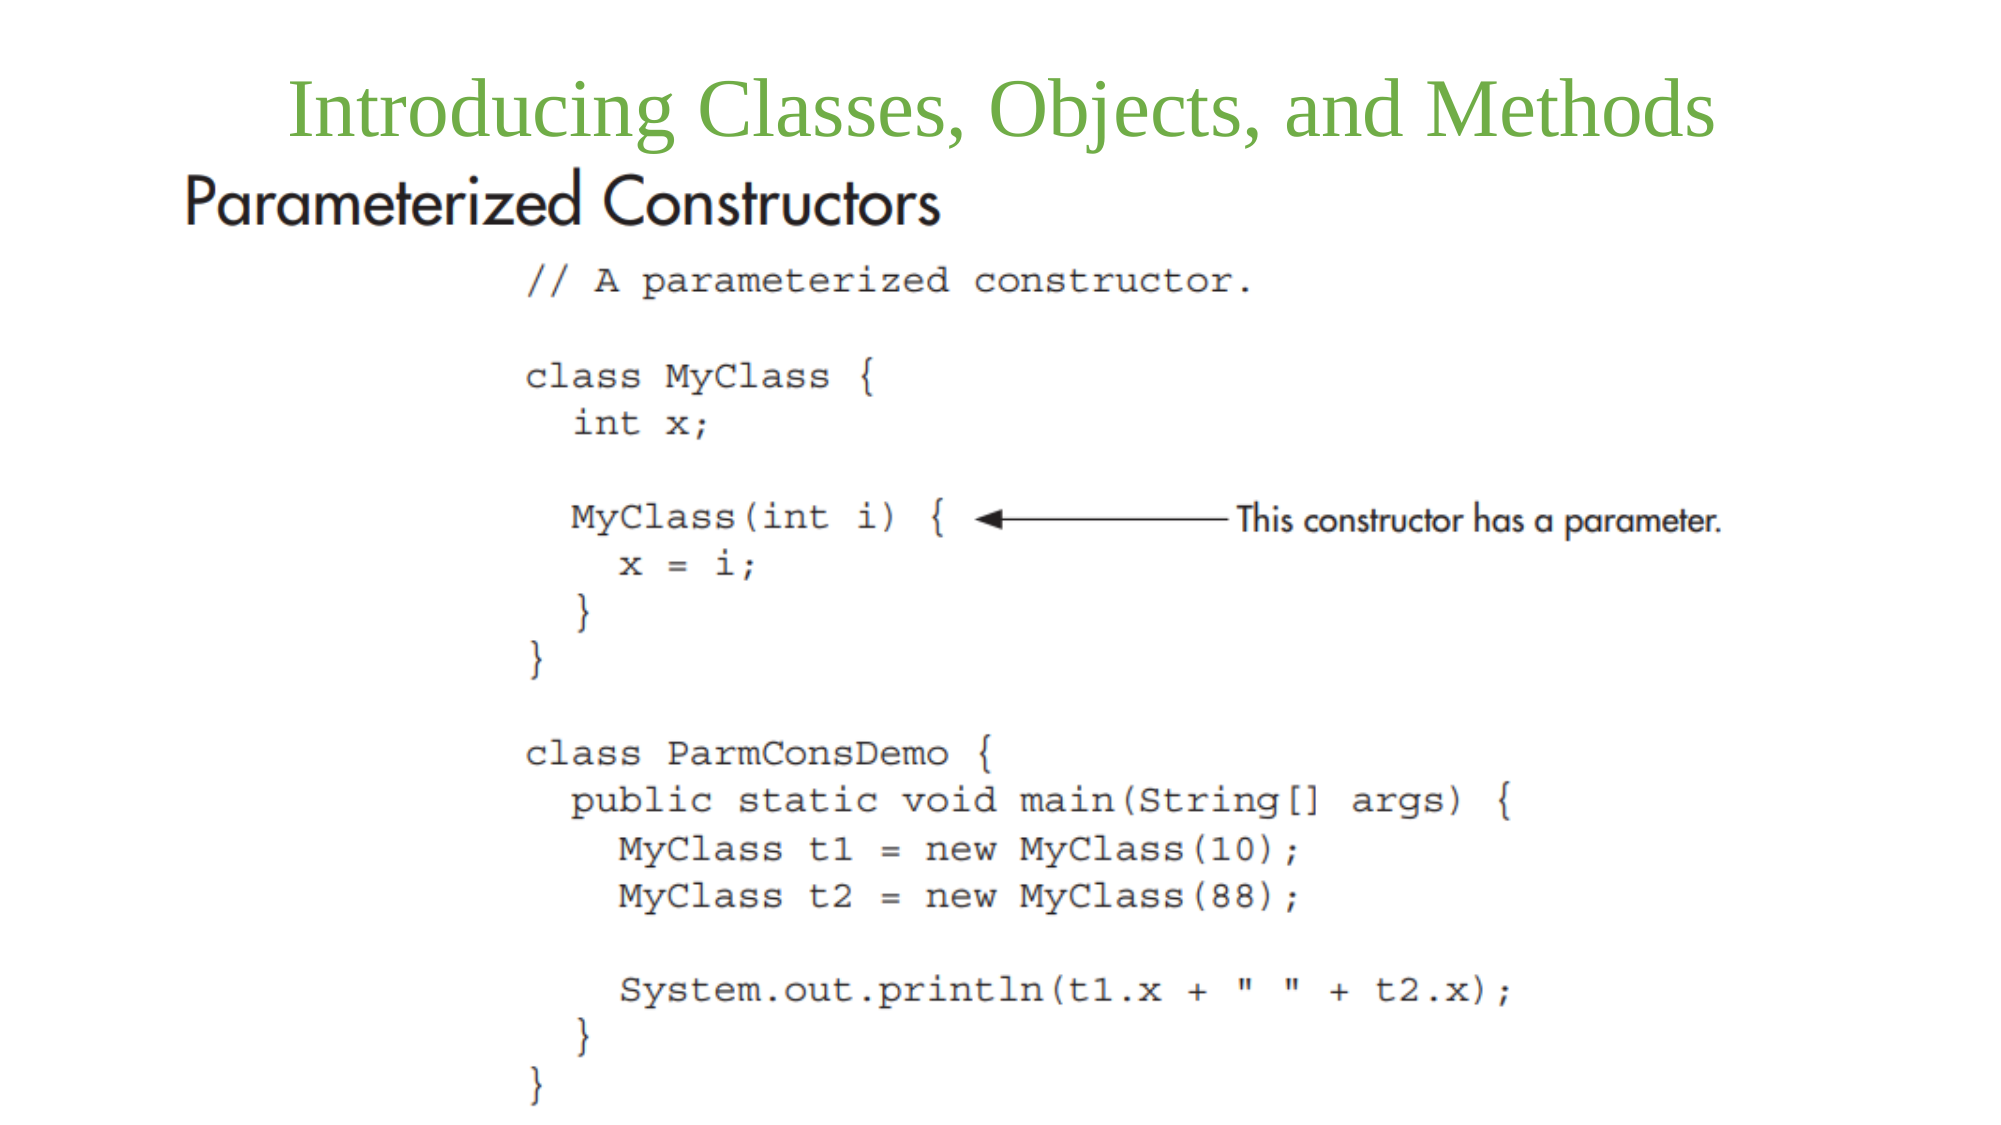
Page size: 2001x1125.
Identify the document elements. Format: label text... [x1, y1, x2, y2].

picture [510, 245, 1749, 1110]
picture [167, 156, 955, 239]
subtitle Introducing Classes, Objects, and Methods [252, 56, 1753, 1055]
